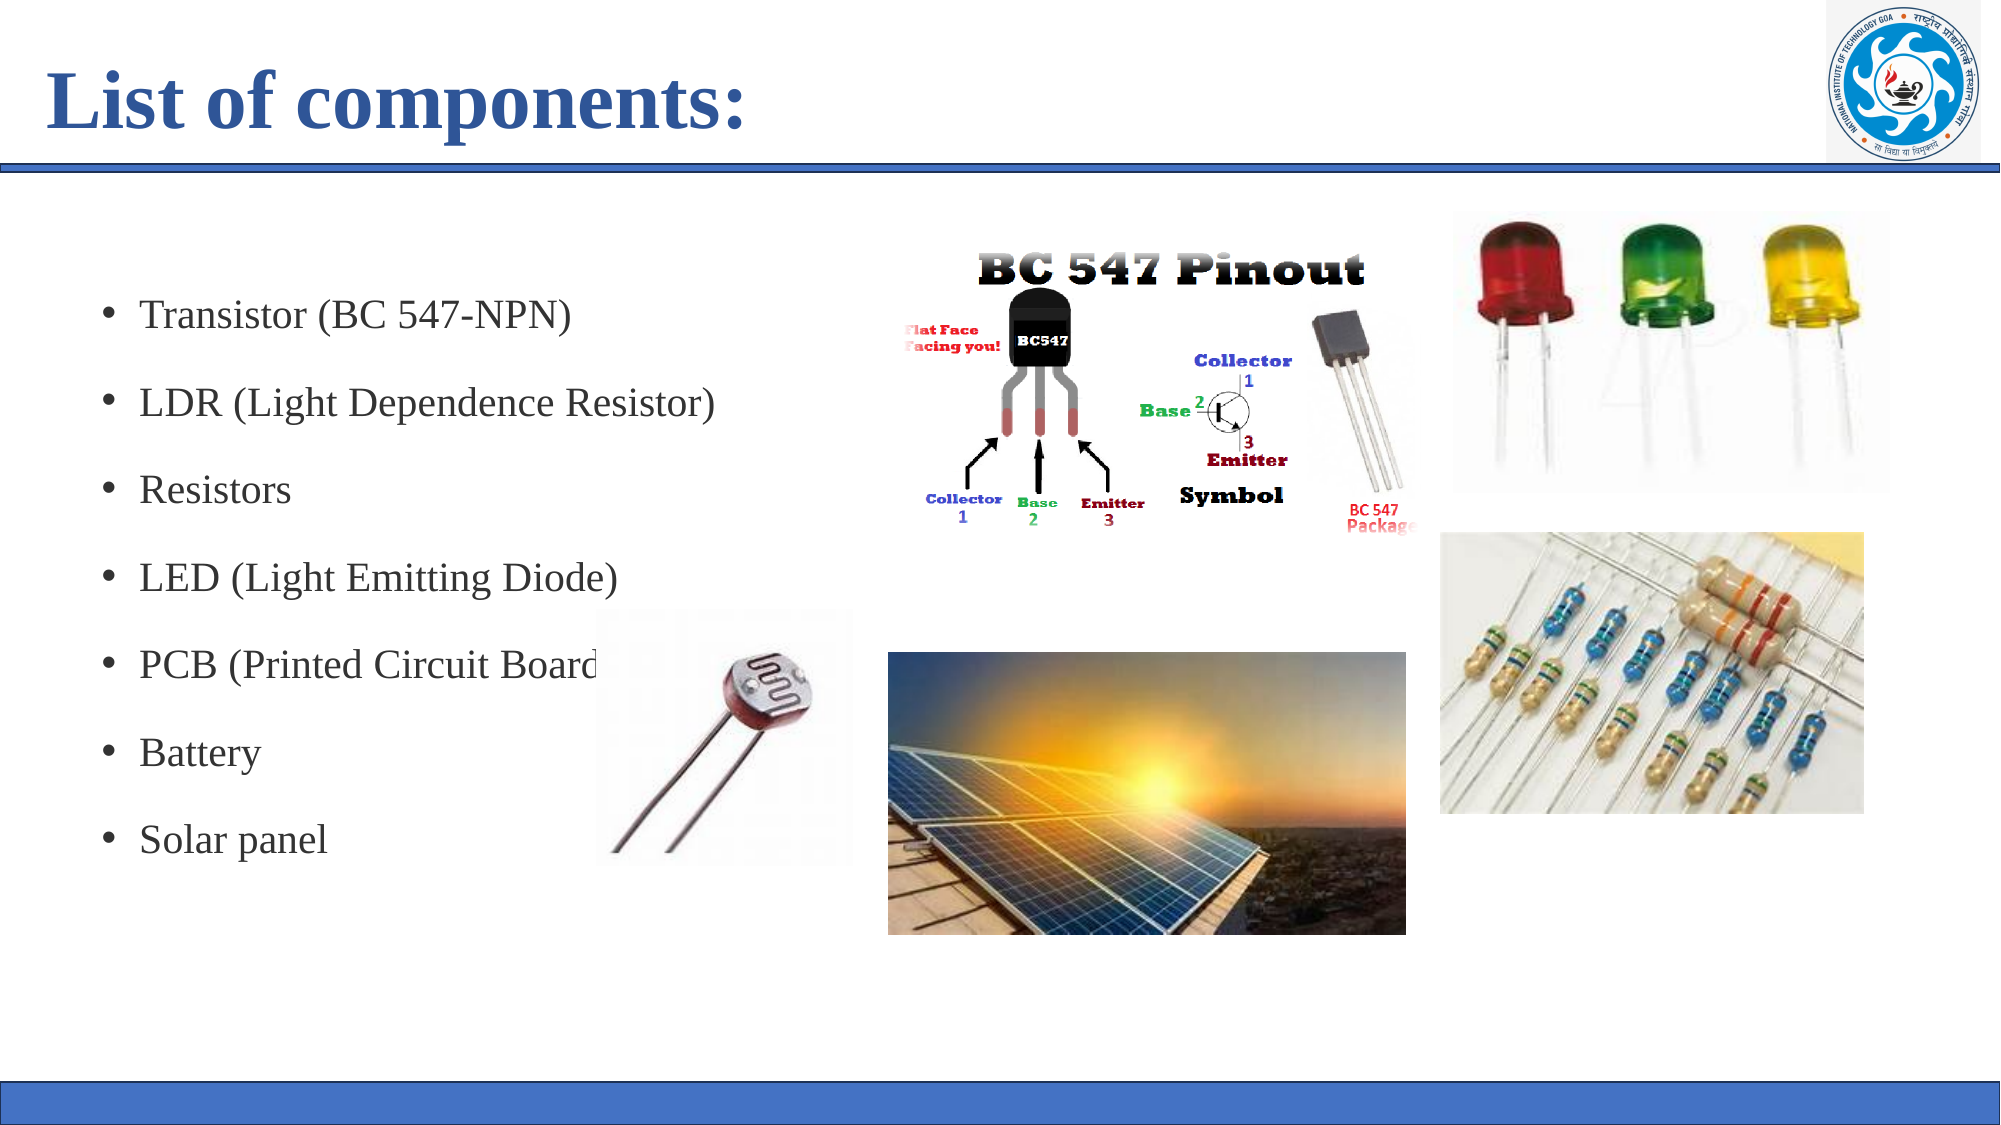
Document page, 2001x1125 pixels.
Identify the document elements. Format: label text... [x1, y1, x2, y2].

text_box [0, 1081, 2000, 1125]
picture [1826, 0, 1981, 165]
list Transistor (BC 547-NPN) LDR (Light Dependence Resistor) Resistors LED (Light Emitting Diode) PCB (Printed Circuit Board) Battery Solar panel [86, 279, 1170, 975]
text_box [0, 163, 2000, 173]
picture [1440, 532, 1864, 814]
picture [888, 652, 1406, 935]
title List of components: [31, 42, 1826, 161]
picture [1453, 211, 1890, 493]
picture [596, 609, 853, 867]
picture [899, 242, 1421, 545]
